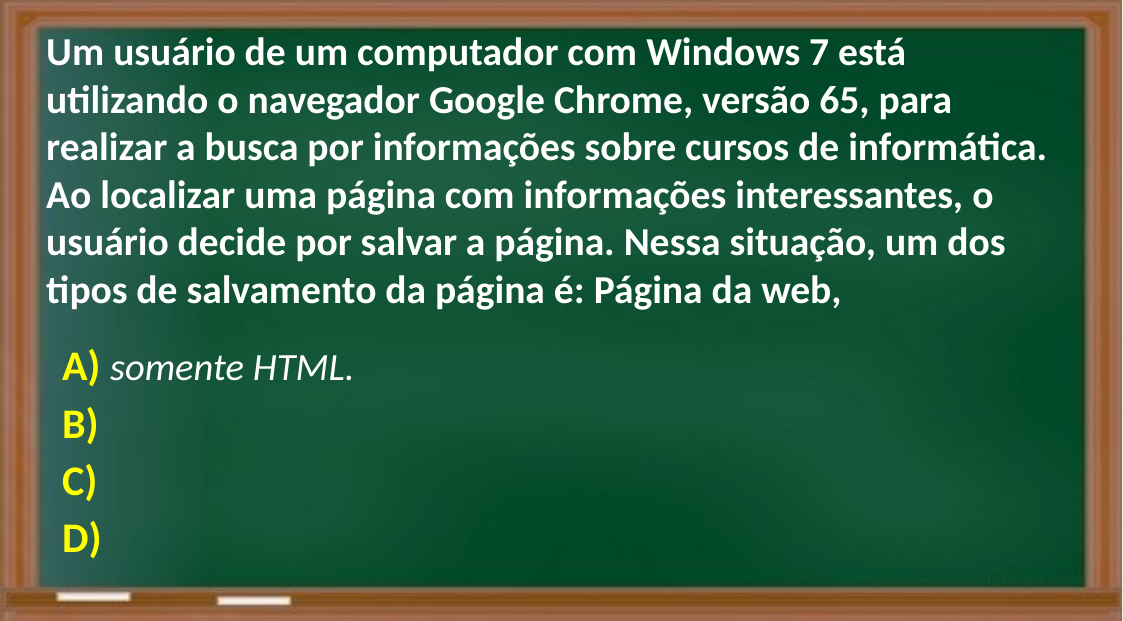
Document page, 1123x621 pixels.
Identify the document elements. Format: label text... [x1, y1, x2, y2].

text_box D) [55, 507, 842, 565]
text_box C) [55, 450, 842, 507]
text_box B) [55, 392, 842, 450]
picture [0, 0, 1123, 621]
text_box Um usuário de um computador com Windows 7 está utilizando o navegador Google Chrome, versão 65, para realizar a busca por informações sobre cursos de informática. Ao localizar uma página com informações interessantes, o usuário decide por salvar a página. Nessa situação, um dos tipos de salvamento da página é: Página da web, [39, 22, 1076, 315]
text_box A) somente HTML. [55, 335, 842, 392]
